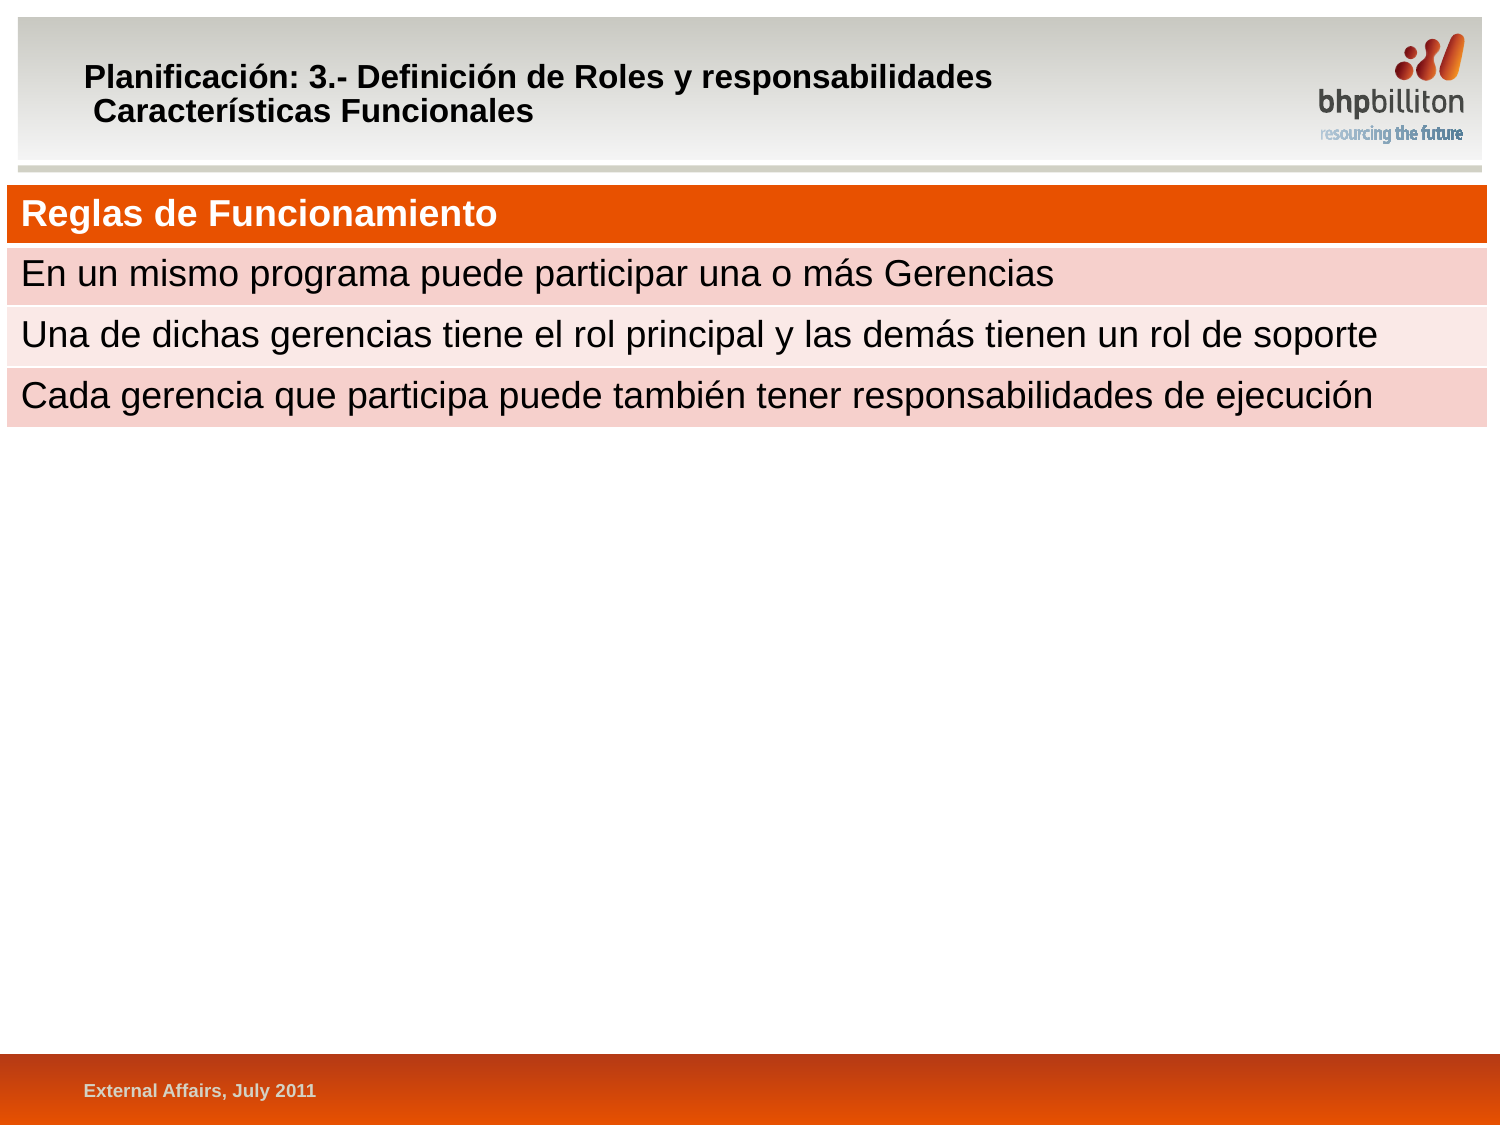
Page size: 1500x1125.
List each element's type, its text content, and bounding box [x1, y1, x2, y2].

picture [1395, 61, 1414, 81]
table_header Reglas de Funcionamiento [7, 185, 1487, 243]
text_box External Affairs, July 2011 [83, 1079, 1071, 1110]
picture [1404, 46, 1418, 60]
table_cell En un mismo programa puede participar una o más Gerencias [7, 248, 1487, 305]
table_cell Cada gerencia que participa puede también tener responsabilidades de ejecución [7, 368, 1487, 427]
table_cell Una de dichas gerencias tiene el rol principal y las demás tienen un rol de soporte [7, 307, 1487, 366]
title Planificación: 3.- Definición de Roles y responsabilidades Características Funcionales [83, 29, 1286, 162]
picture [1416, 38, 1441, 81]
picture [1439, 33, 1465, 81]
